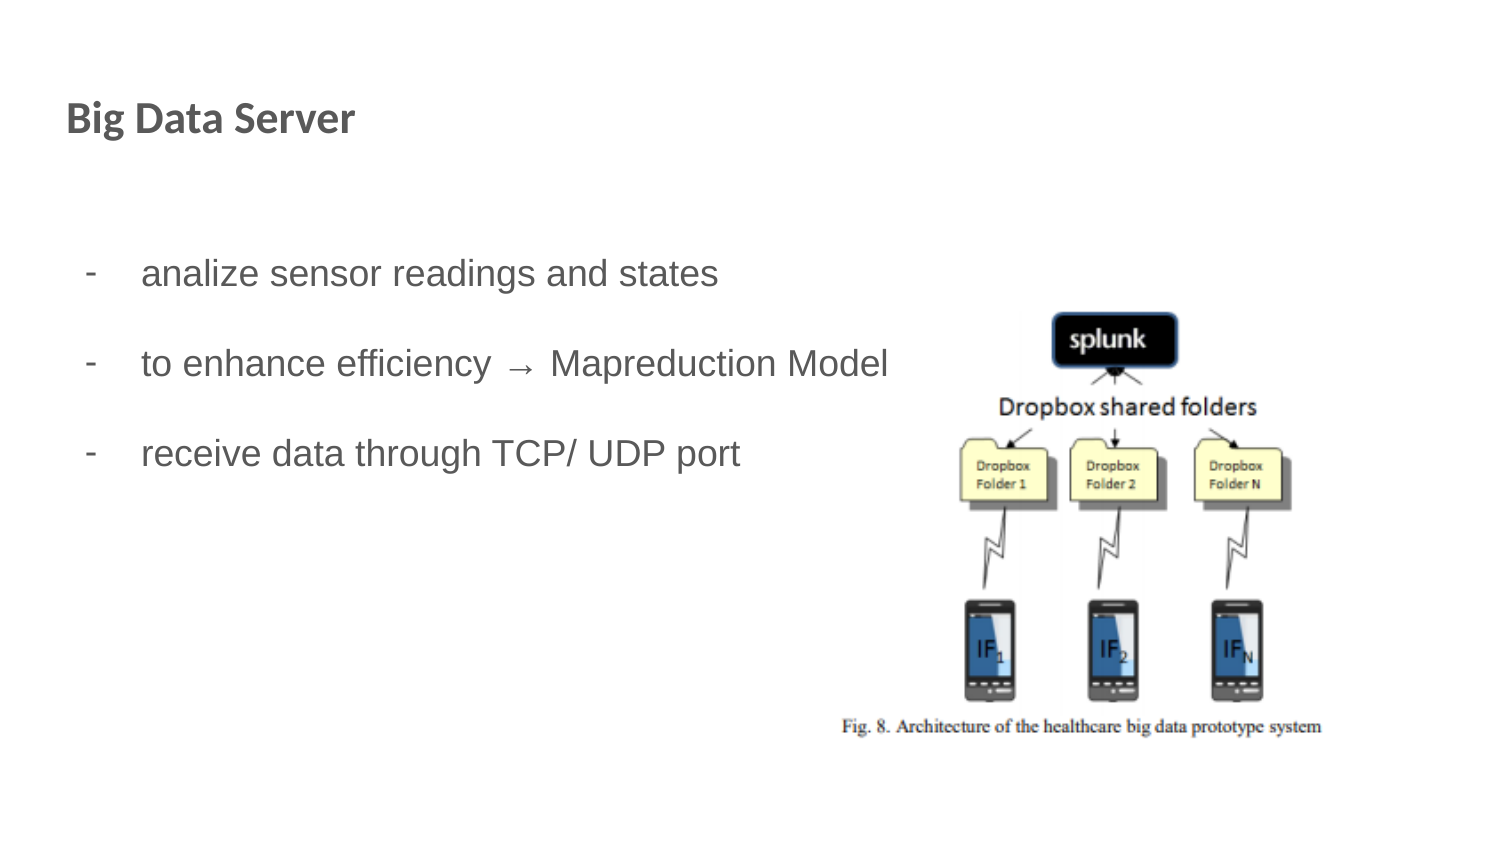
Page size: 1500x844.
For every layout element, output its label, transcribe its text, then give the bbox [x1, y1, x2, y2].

title Big Data Server [51, 72, 1449, 167]
picture [837, 307, 1334, 740]
list analize sensor readings and states to enhance efficiency → Mapreduction Model receive data through TCP/ UDP port [51, 189, 1449, 750]
